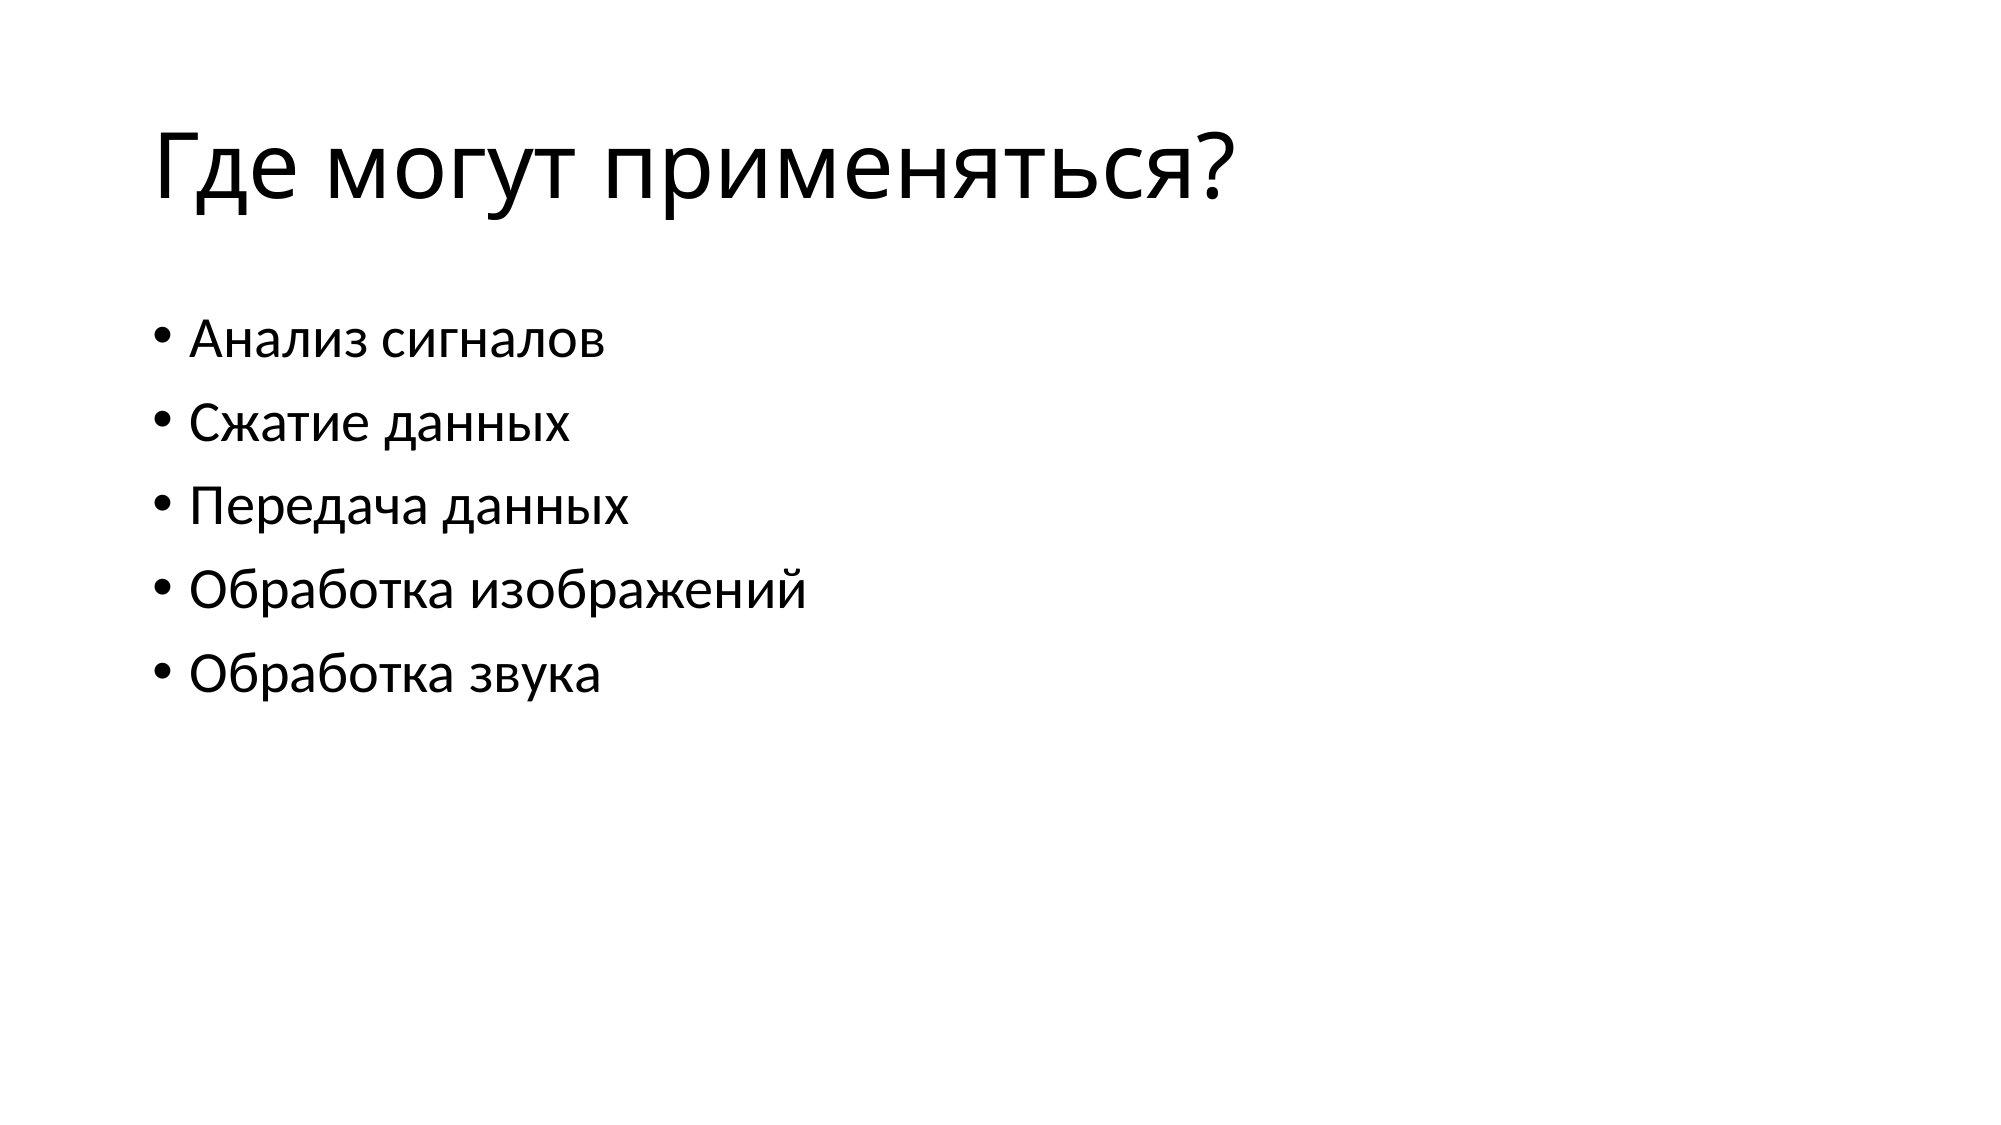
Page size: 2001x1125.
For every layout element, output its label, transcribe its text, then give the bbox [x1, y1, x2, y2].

list Анализ сигналов Сжатие данных Передача данных Обработка изображений Обработка звука [137, 299, 1863, 1014]
title Где могут применяться? [137, 59, 1863, 278]
